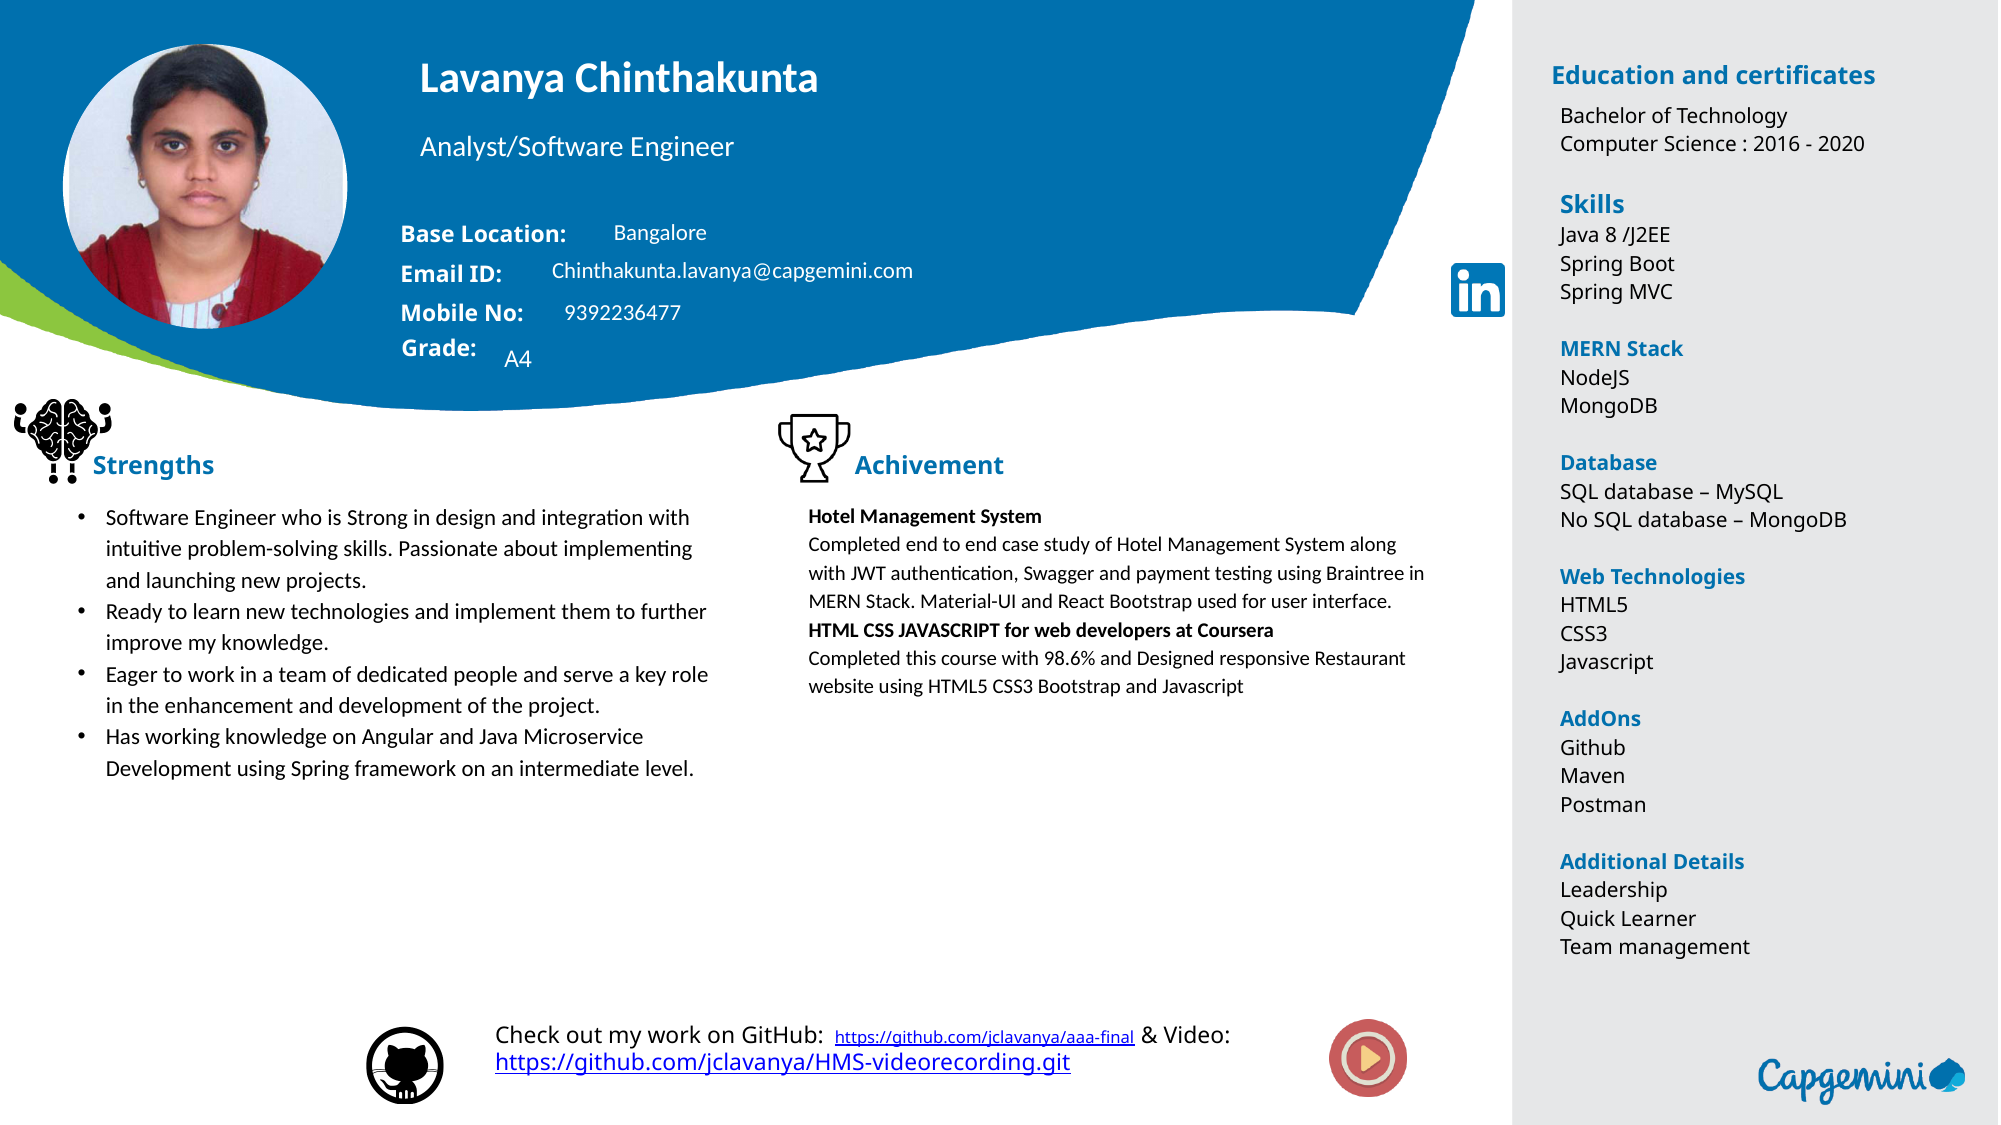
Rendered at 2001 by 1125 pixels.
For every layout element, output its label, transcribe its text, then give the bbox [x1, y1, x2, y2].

list Hotel Management System Completed end to end case study of Hotel Management System along with JWT authentication, Swagger and payment testing using Braintree in MERN Stack. Material-UI and React Bootstrap used for user interface. HTML CSS JAVASCRIPT for web developers at Coursera Completed this course with 98.6% and Designed responsive Restaurant website using HTML5 CSS3 Bootstrap and Javascript [793, 491, 1451, 1086]
list Analyst/Software Engineer [404, 109, 1399, 162]
list Software Engineer who is Strong in design and integration with intuitive problem-solving skills. Passionate about implementing and launching new projects. Ready to learn new technologies and implement them to further improve my knowledge. Eager to work in a team of dedicated people and serve a key role in the enhancement and development of the project. Has working knowledge on Angular and Java Microservice Development using Spring framework on an intermediate level. [62, 491, 729, 1086]
list Chinthakunta.lavanya@capgemini.com [536, 247, 1000, 302]
list Lavanya Chinthakunta [404, 41, 1426, 92]
text_box Bachelor of Technology Computer Science : 2016 - 2020 Skills Java 8 /J2EE Spring Boot Spring MVC MERN Stack NodeJS MongoDB Database SQL database – MySQL No SQL database – MongoDB Web Technologies HTML5 CSS3 Javascript AddOns Github Maven Postman Additional Details Leadership Quick Learner Team management [1545, 91, 1992, 1093]
picture [0, 0, 1998, 1125]
text_box Check out my work on GitHub: https://github.com/jclavanya/aaa-final & Video: https://github.com/jclavanya/HMS-videorecording.git [480, 1012, 1286, 1114]
text_box A4 [504, 326, 896, 381]
list Bangalore [598, 209, 989, 247]
list 9392236477 [549, 290, 941, 345]
